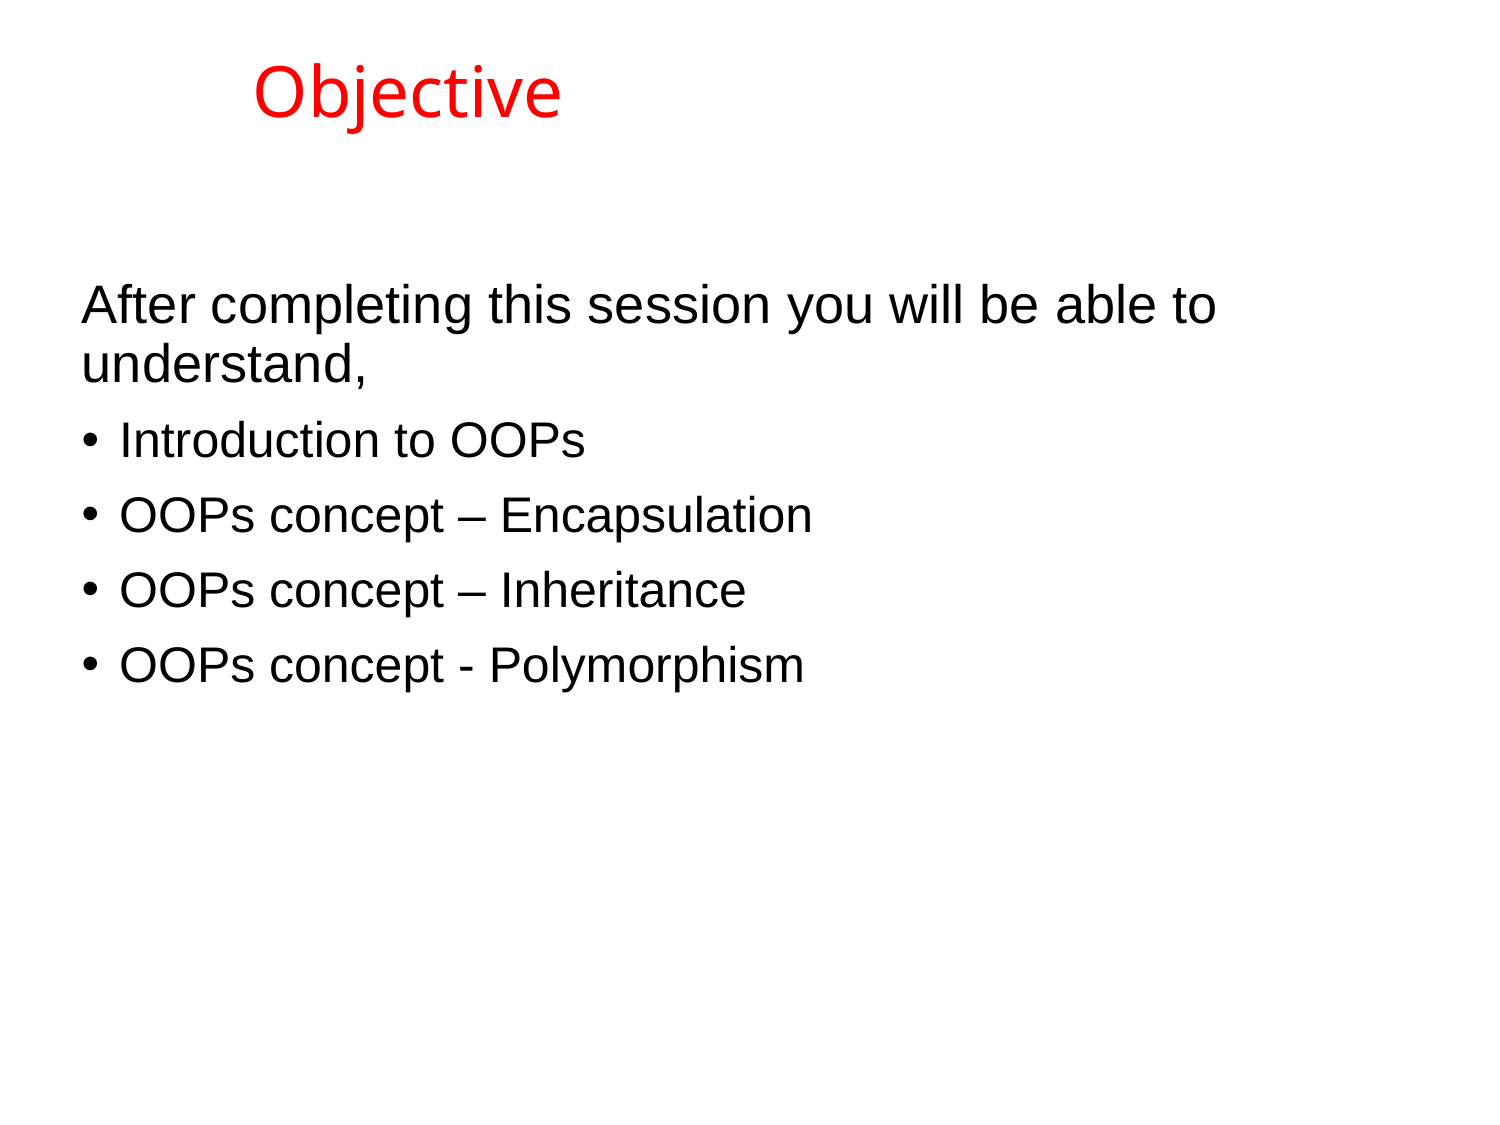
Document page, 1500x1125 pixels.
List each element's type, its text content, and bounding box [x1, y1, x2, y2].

title Objective [237, 2, 1500, 188]
list After completing this session you will be able to understand, Introduction to OOPs OOPs concept – Encapsulation OOPs concept – Inheritance OOPs concept - Polymorphism [66, 269, 1425, 990]
